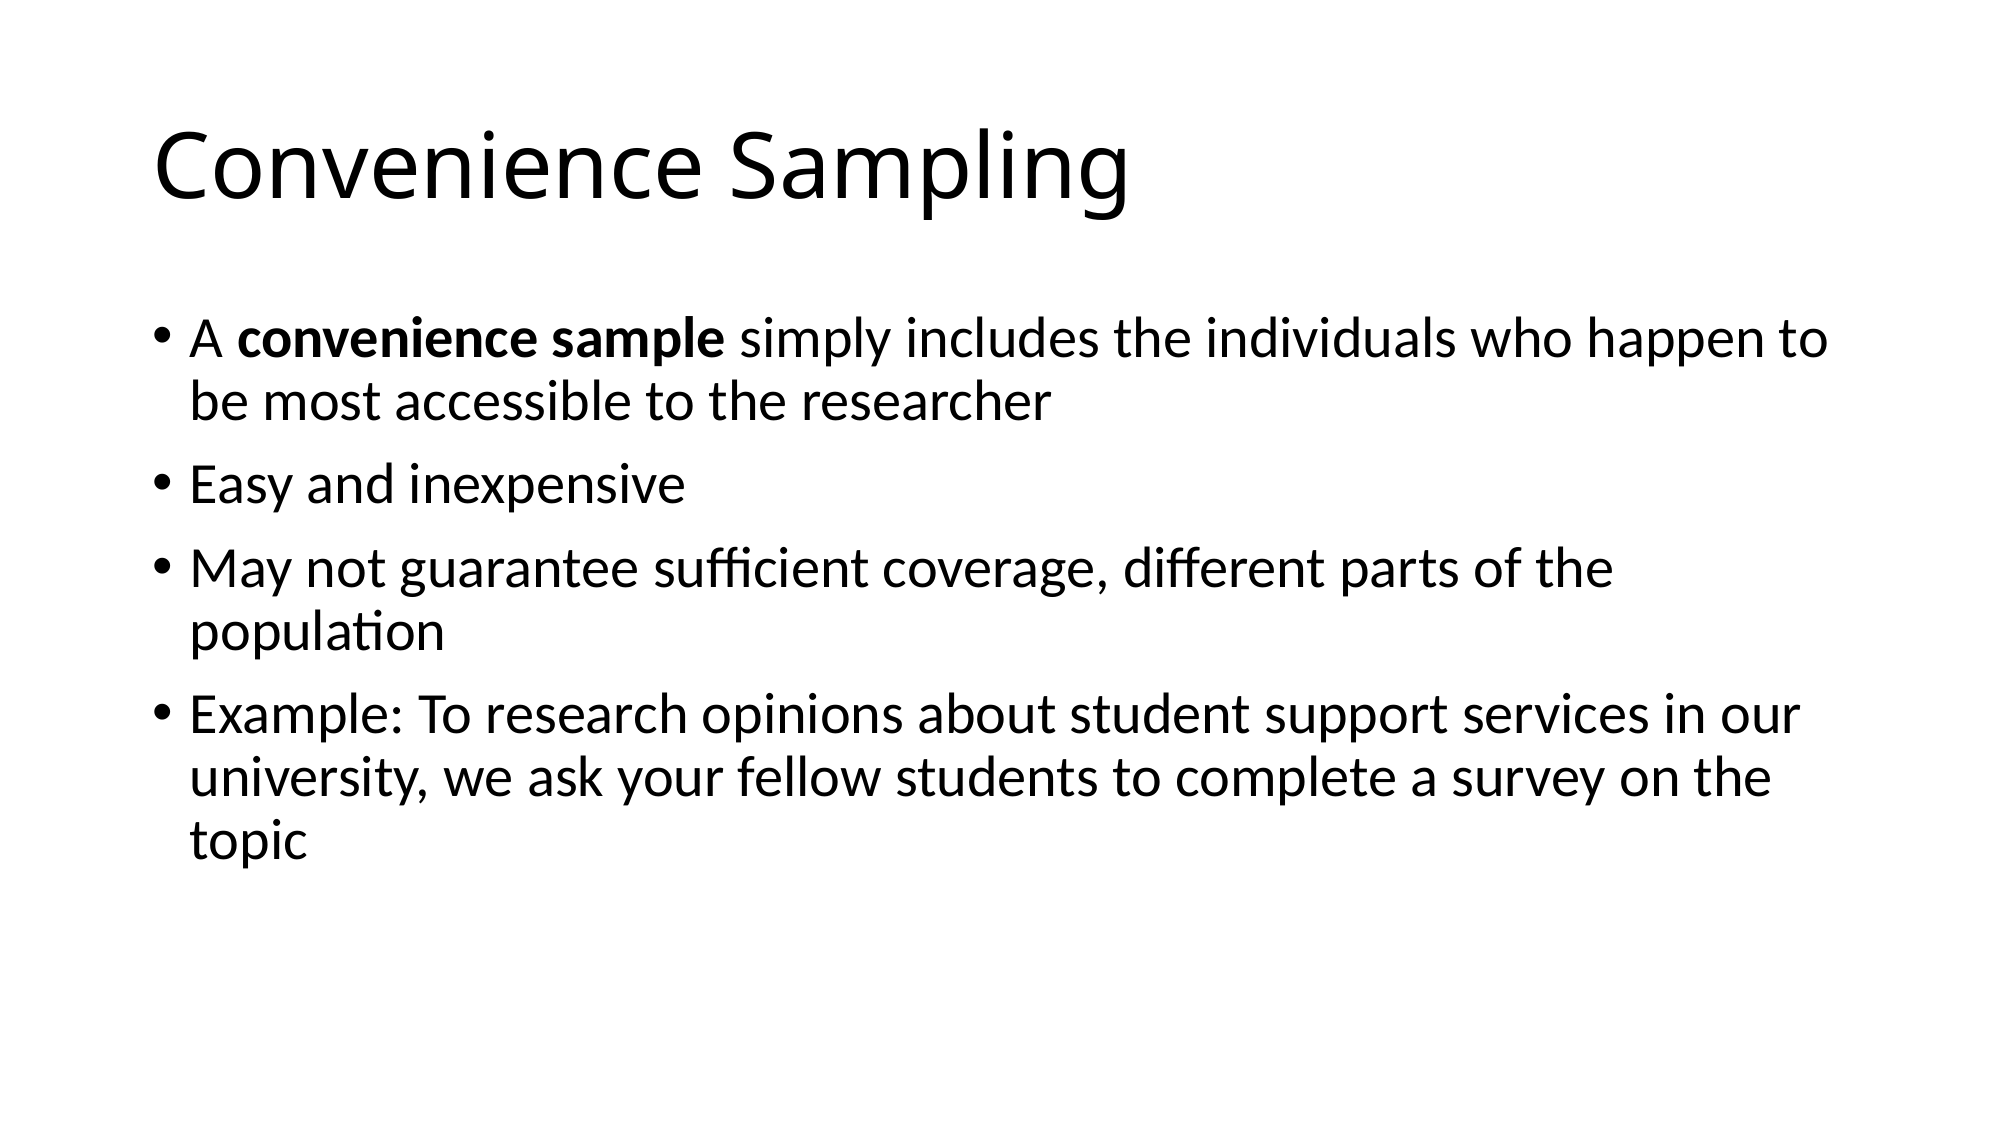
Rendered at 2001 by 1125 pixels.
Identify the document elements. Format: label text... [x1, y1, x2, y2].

title Convenience Sampling [137, 59, 1863, 278]
list A convenience sample simply includes the individuals who happen to be most accessible to the researcher Easy and inexpensive May not guarantee sufficient coverage, different parts of the population Example: To research opinions about student support services in our university, we ask your fellow students to complete a survey on the topic [137, 299, 1863, 1014]
